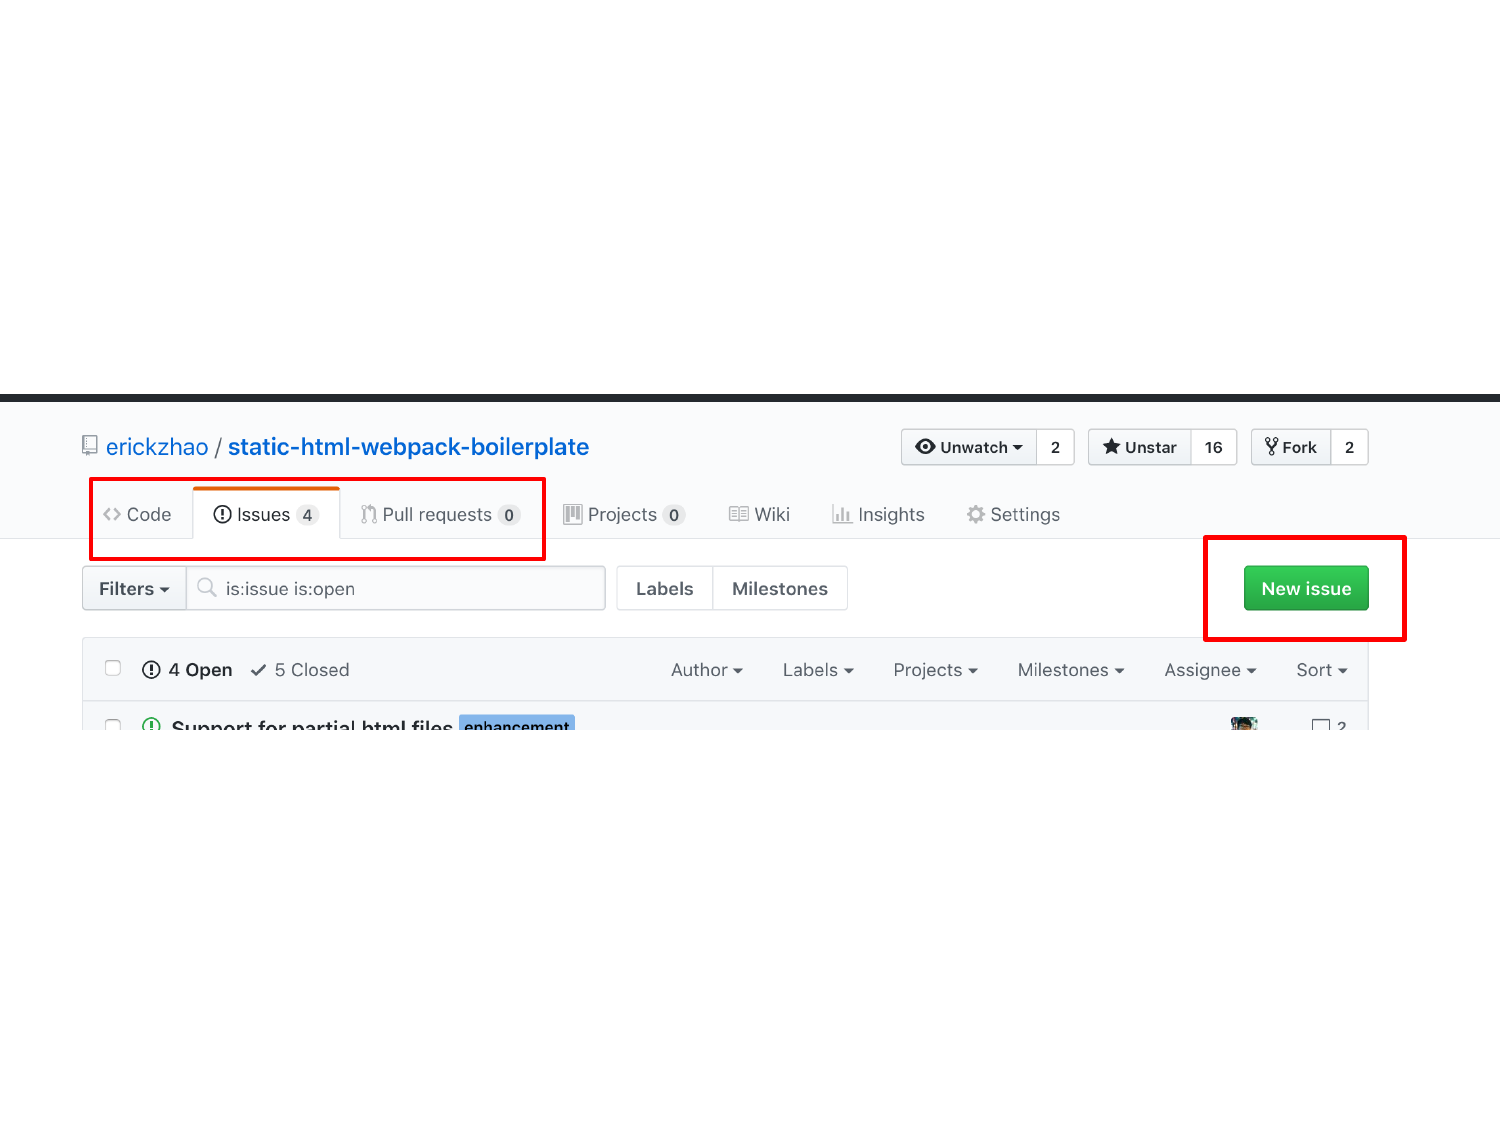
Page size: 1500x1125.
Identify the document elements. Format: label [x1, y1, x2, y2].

picture [0, 394, 1500, 731]
